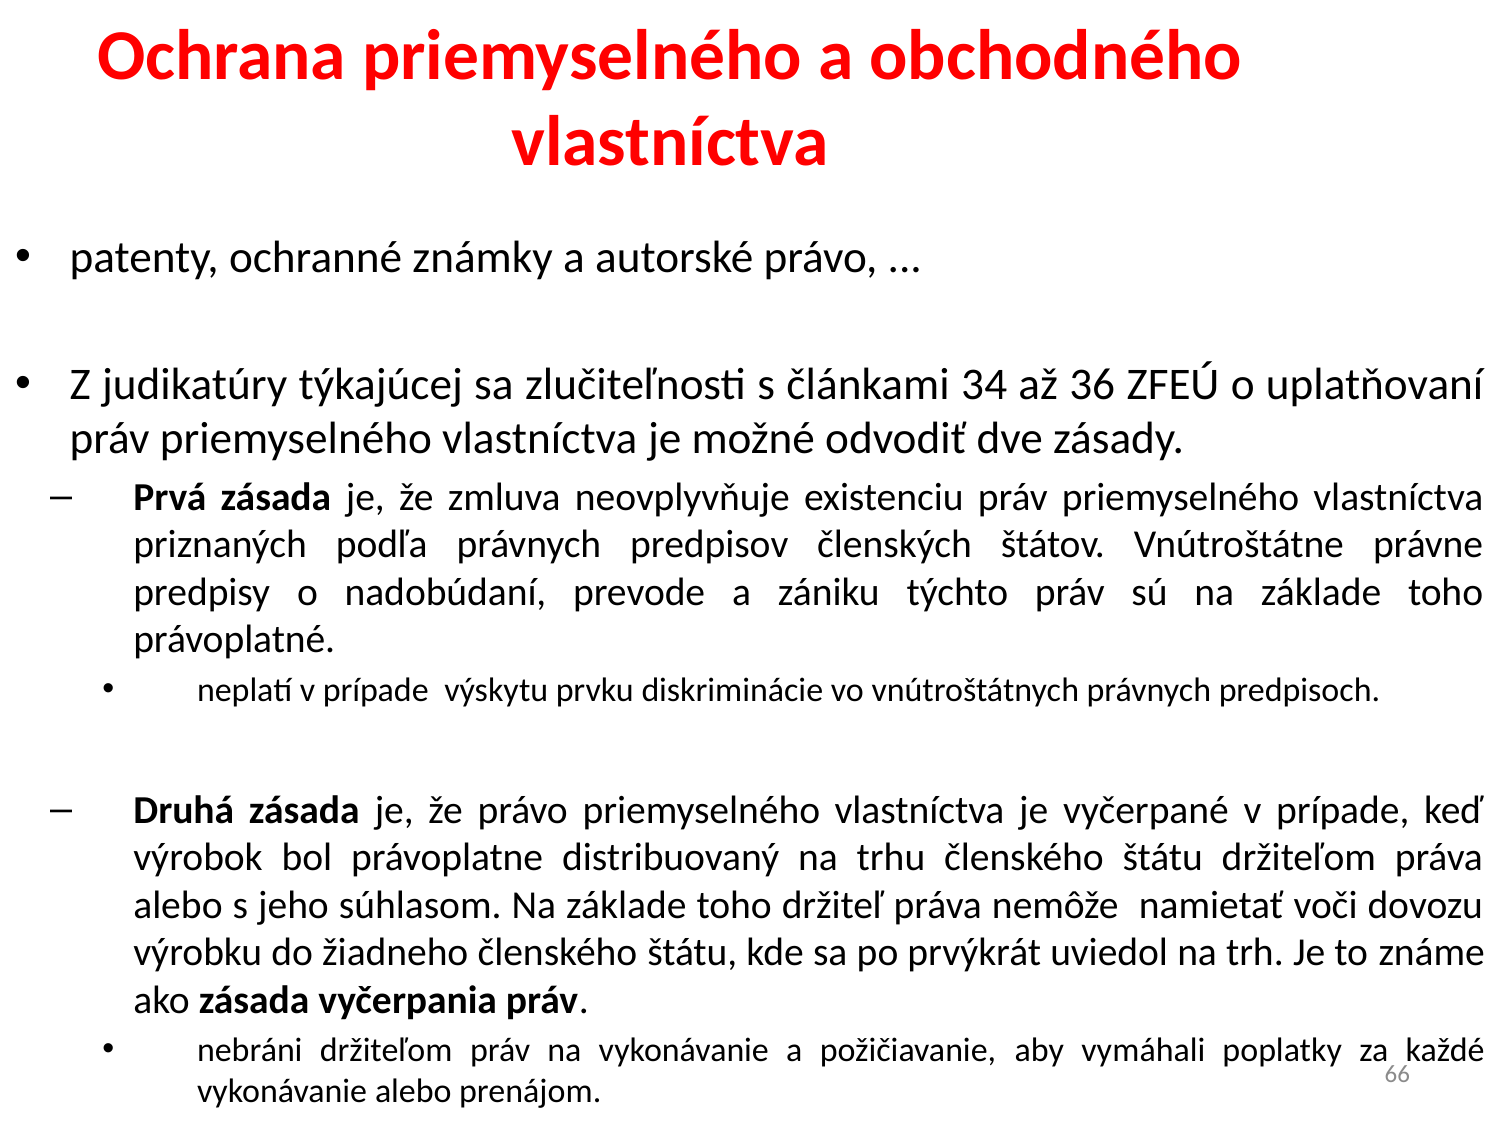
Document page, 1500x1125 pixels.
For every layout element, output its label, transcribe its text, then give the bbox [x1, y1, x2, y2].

slide_number 66 [1074, 1042, 1425, 1103]
list patenty, ochranné známky a autorské právo, ... Z judikatúry týkajúcej sa zlučiteľnosti s článkami 34 až 36 ZFEÚ o uplatňovaní práv priemyselného vlastníctva je možné odvodiť dve zásady. Prvá zásada je, že zmluva neovplyvňuje existenciu práv priemyselného vlastníctva priznaných podľa právnych predpisov členských štátov. Vnútroštátne právne predpisy o nadobúdaní, prevode a zániku týchto práv sú na základe toho právoplatné. neplatí v prípade výskytu prvku diskriminácie vo vnútroštátnych právnych predpisoch. Druhá zásada je, že právo priemyselného vlastníctva je vyčerpané v prípade, keď výrobok bol právoplatne distribuovaný na trhu členského štátu držiteľom práva alebo s jeho súhlasom. Na základe toho držiteľ práva nemôže namietať voči dovozu výrobku do žiadneho členského štátu, kde sa po prvýkrát uviedol na trh. Je to známe ako zásada vyčerpania práv. nebráni držiteľom práv na vykonávanie a požičiavanie, aby vymáhali poplatky za každé vykonávanie alebo prenájom. [0, 219, 1500, 1125]
title Ochrana priemyselného a obchodného vlastníctva [0, 0, 1341, 188]
